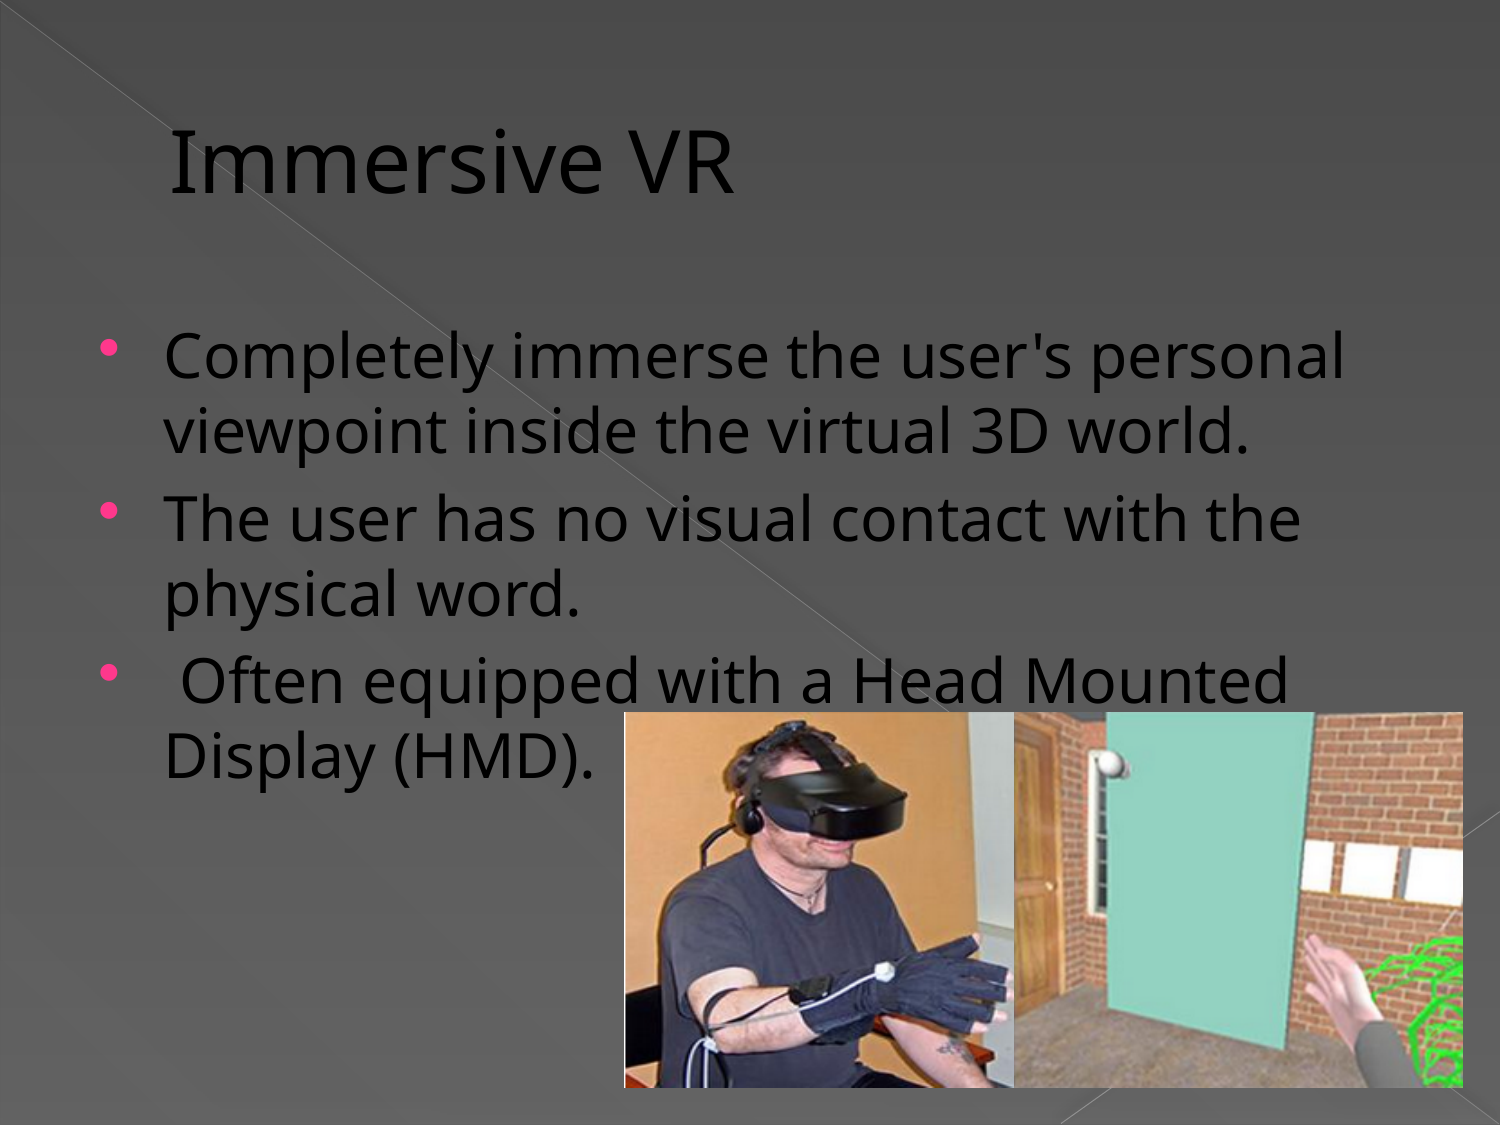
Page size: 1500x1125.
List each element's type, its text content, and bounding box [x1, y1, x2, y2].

list Completely immerse the user's personal viewpoint inside the virtual 3D world. The user has no visual contact with the physical word. Often equipped with a Head Mounted Display (HMD). [75, 308, 1425, 1059]
title Immersive VR [75, 43, 1425, 274]
picture [624, 712, 1463, 1088]
